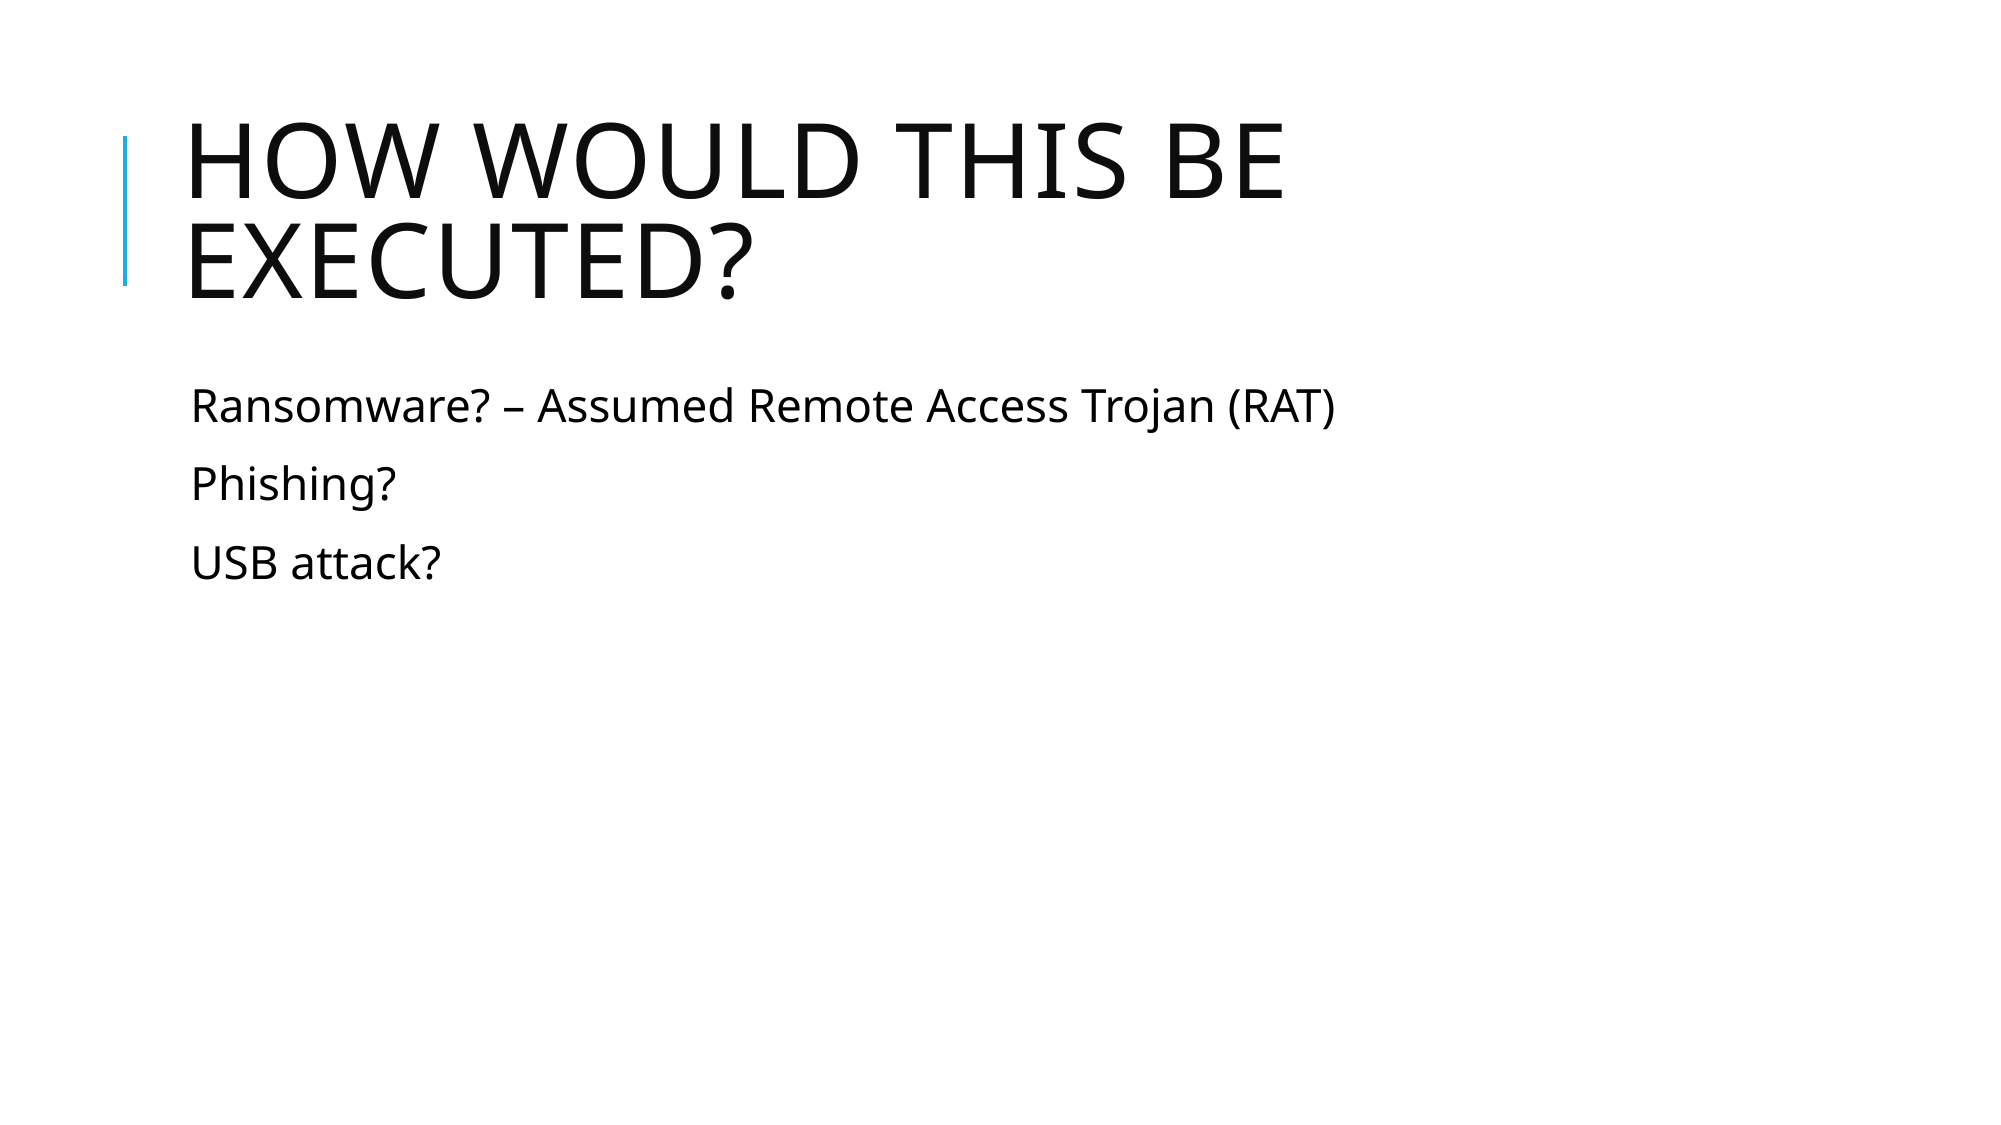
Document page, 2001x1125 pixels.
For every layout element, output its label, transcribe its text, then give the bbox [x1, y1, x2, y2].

title How would this be executed? [168, 96, 1763, 342]
list Ransomware? – Assumed Remote Access Trojan (RAT) Phishing? USB attack? [168, 375, 1763, 1035]
